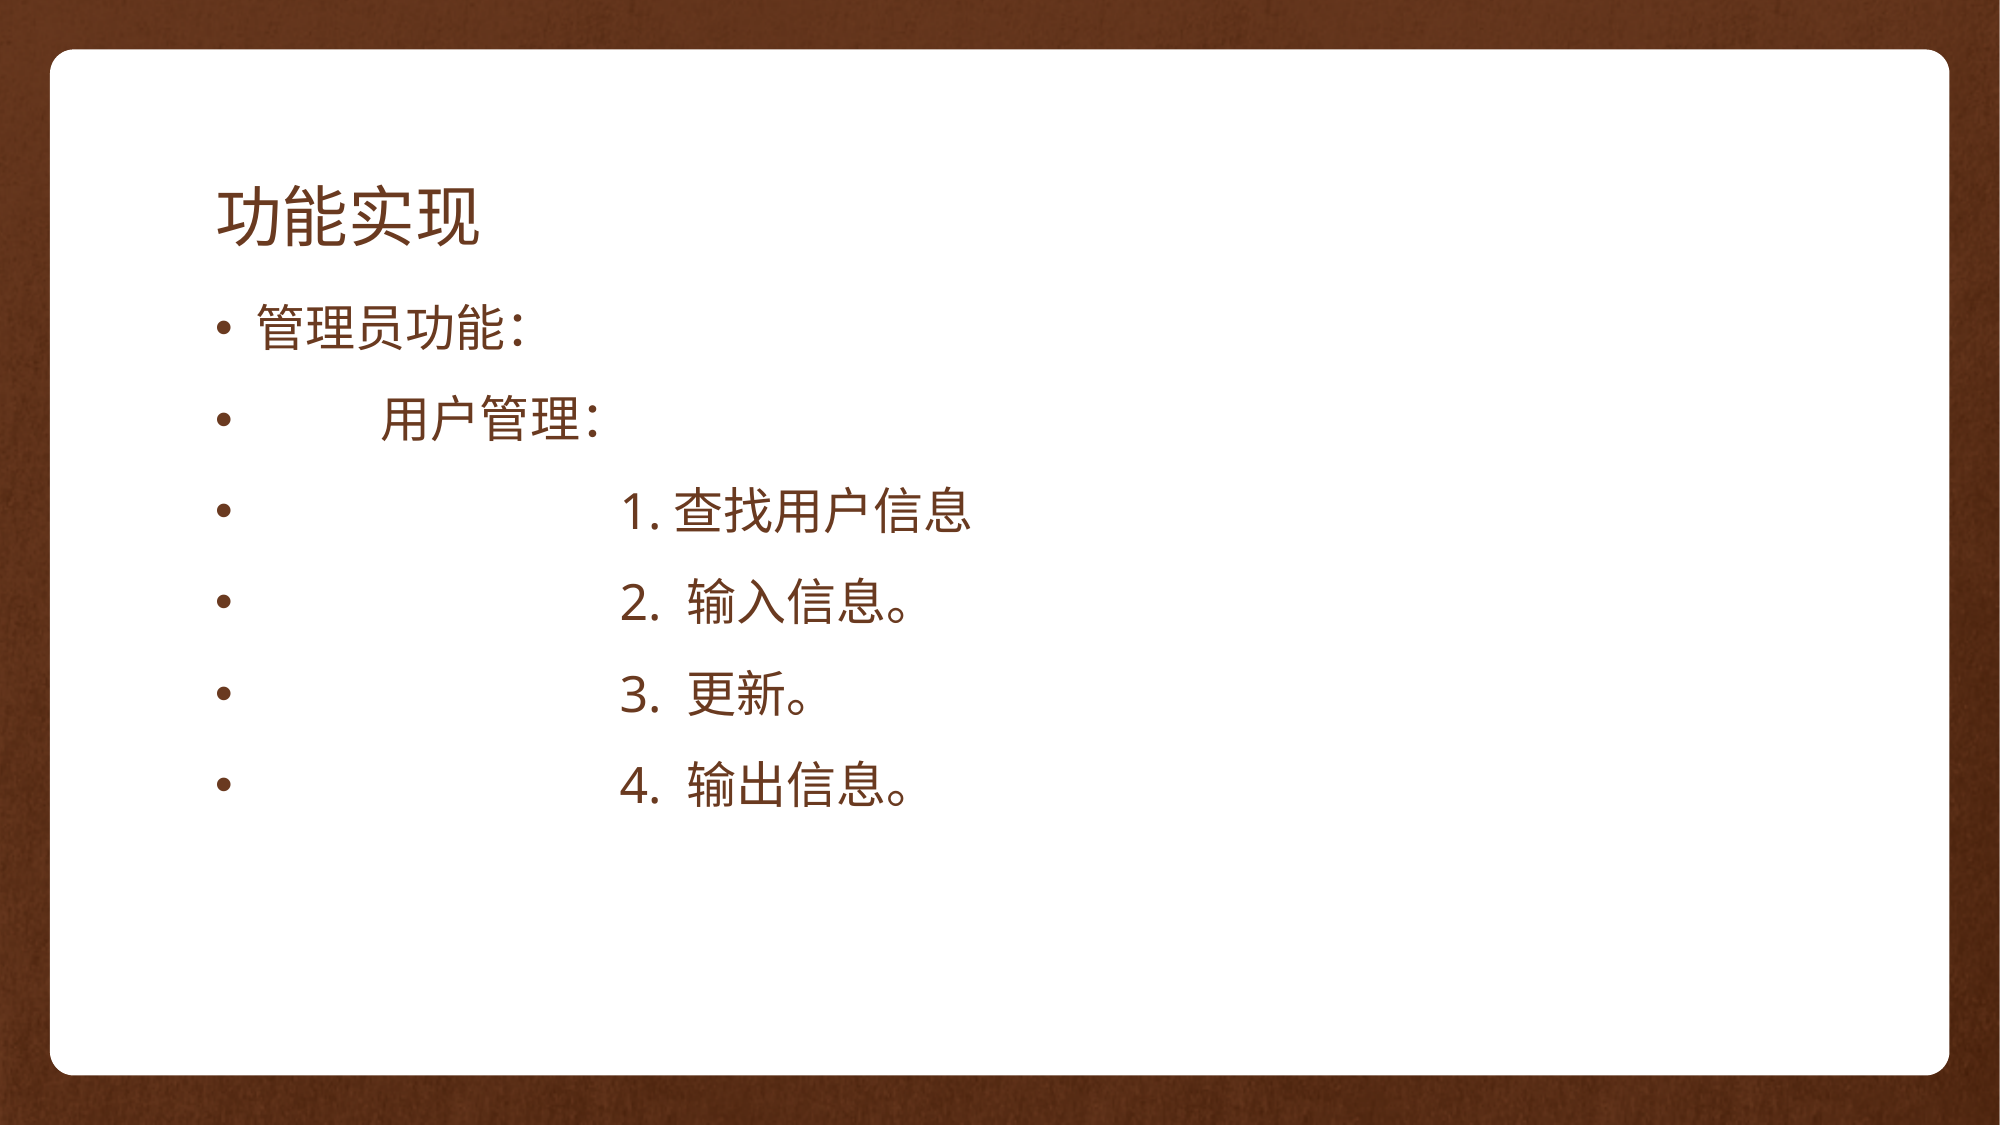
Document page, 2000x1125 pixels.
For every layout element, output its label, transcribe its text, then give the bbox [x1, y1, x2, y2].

list 管理员功能： 用户管理： 1.查找用户信息 2. 输入信息。 3. 更新。 4. 输出信息。 [199, 295, 1800, 996]
title 功能实现 [199, 70, 1800, 263]
